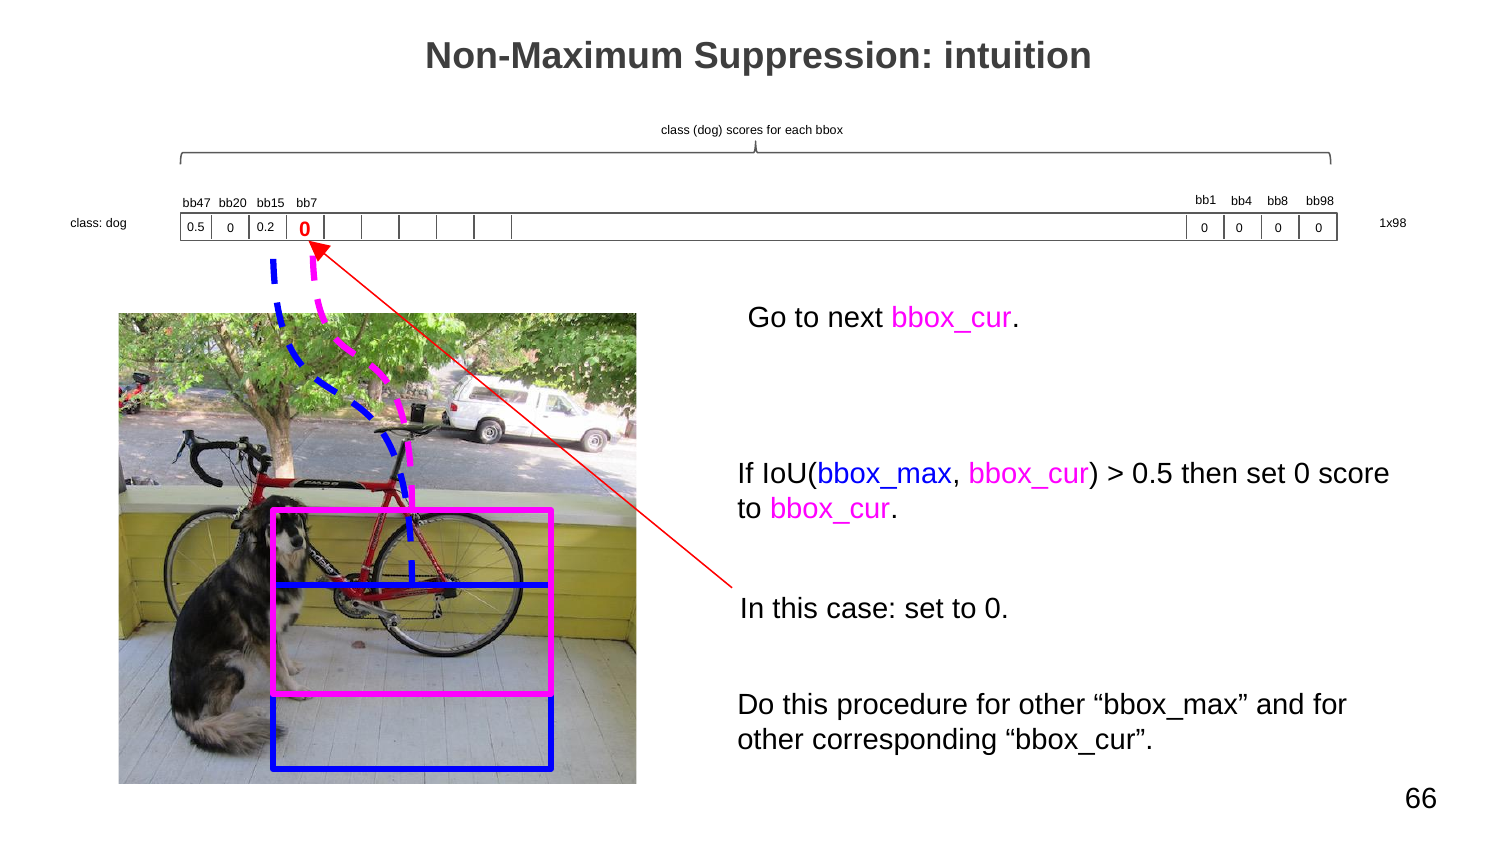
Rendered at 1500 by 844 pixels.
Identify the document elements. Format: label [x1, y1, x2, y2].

text_box [722, 670, 1432, 762]
text_box [180, 107, 1331, 165]
text_box [55, 200, 163, 241]
text_box [410, 12, 1249, 91]
text_box [1364, 200, 1472, 241]
slide_number [1389, 764, 1480, 830]
picture [118, 313, 637, 785]
text_box [167, 176, 1442, 666]
